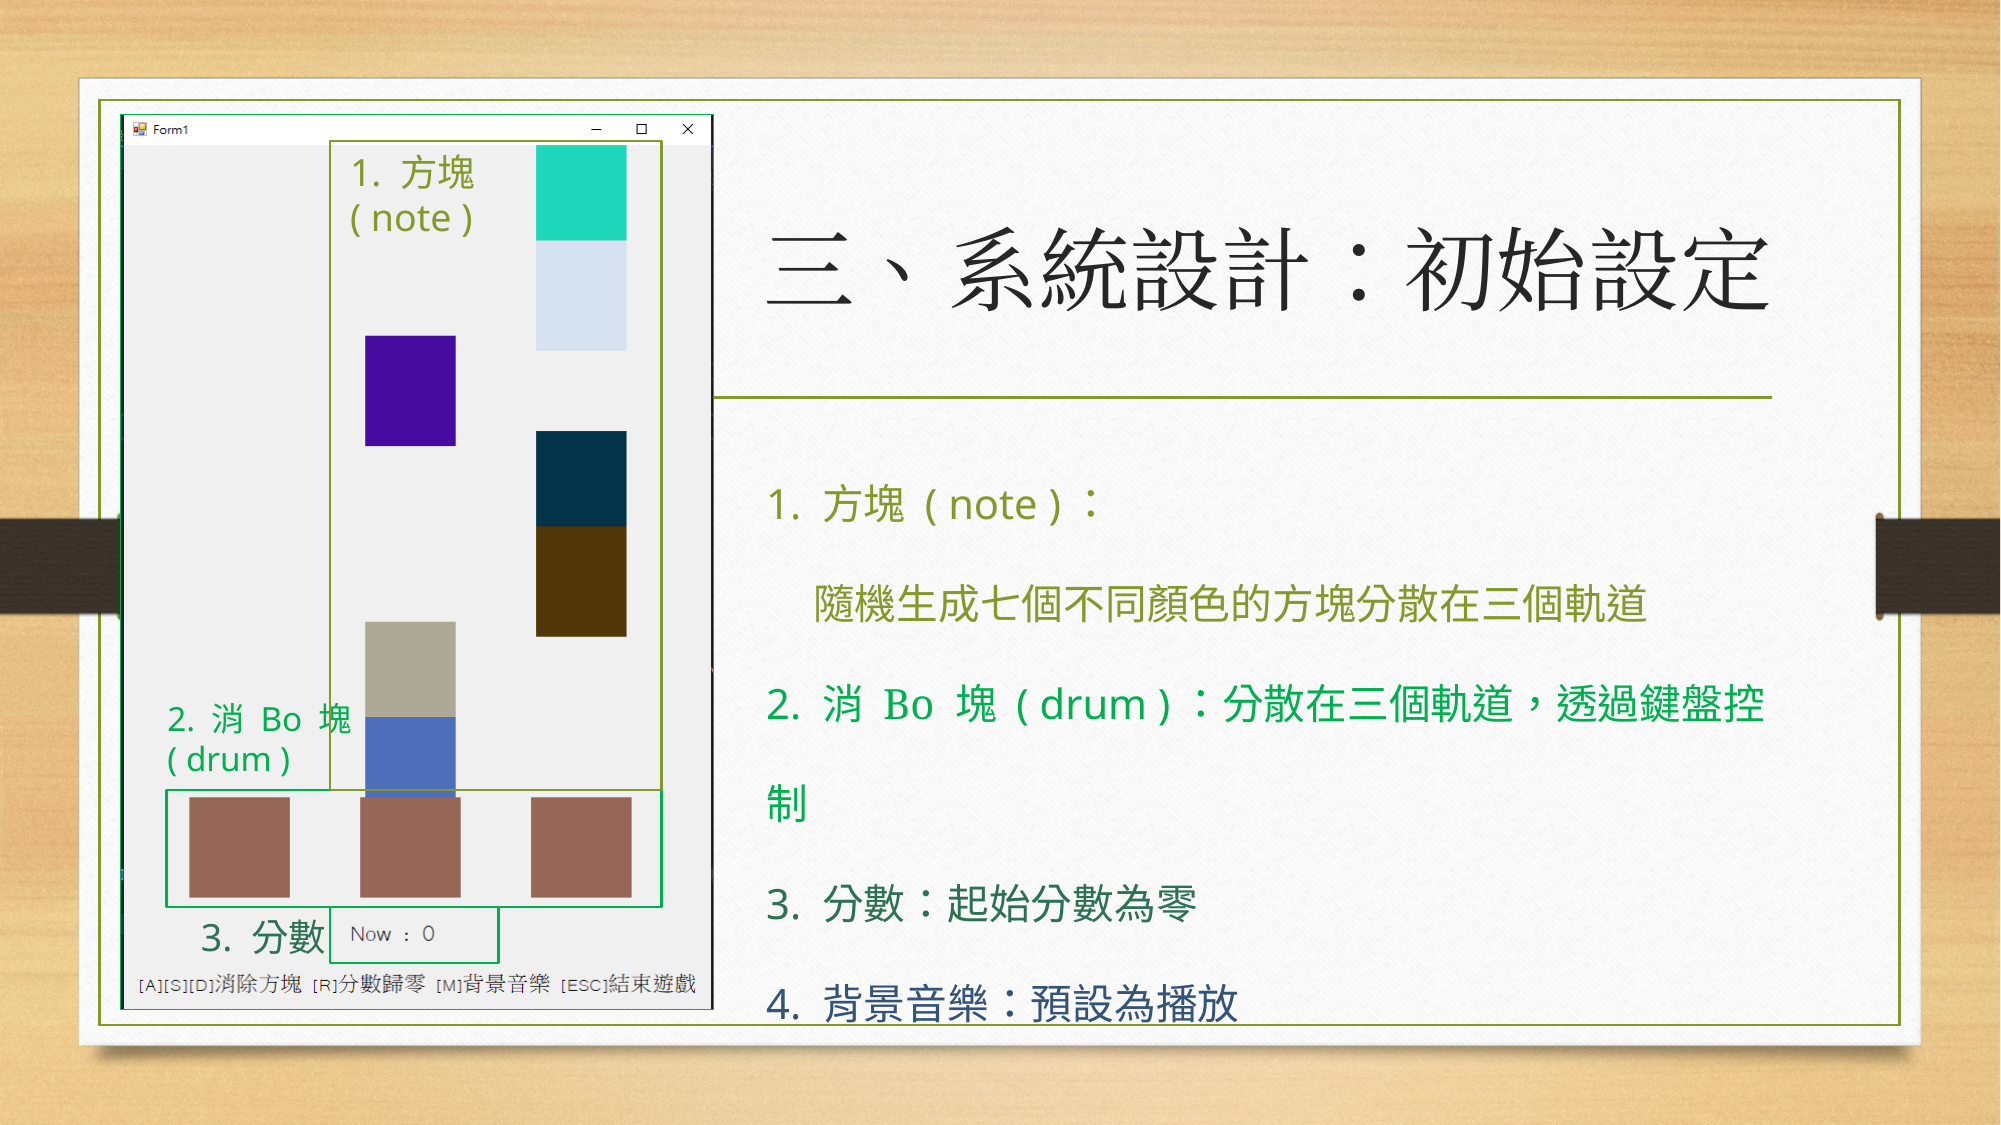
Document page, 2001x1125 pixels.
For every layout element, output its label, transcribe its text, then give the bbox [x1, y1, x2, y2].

title 三、系統設計：初始設定 [714, 161, 1788, 375]
list 1. 方塊 ( note )： 隨機生成七個不同顏色的方塊分散在三個軌道 2. 消 Bo 塊 ( drum )：分散在三個軌道，透過鍵盤控制 3. 分數：起始分數為零 4. 背景音樂：預設為播放 [751, 420, 1787, 963]
picture [0, 0, 2001, 1125]
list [120, 113, 714, 1010]
